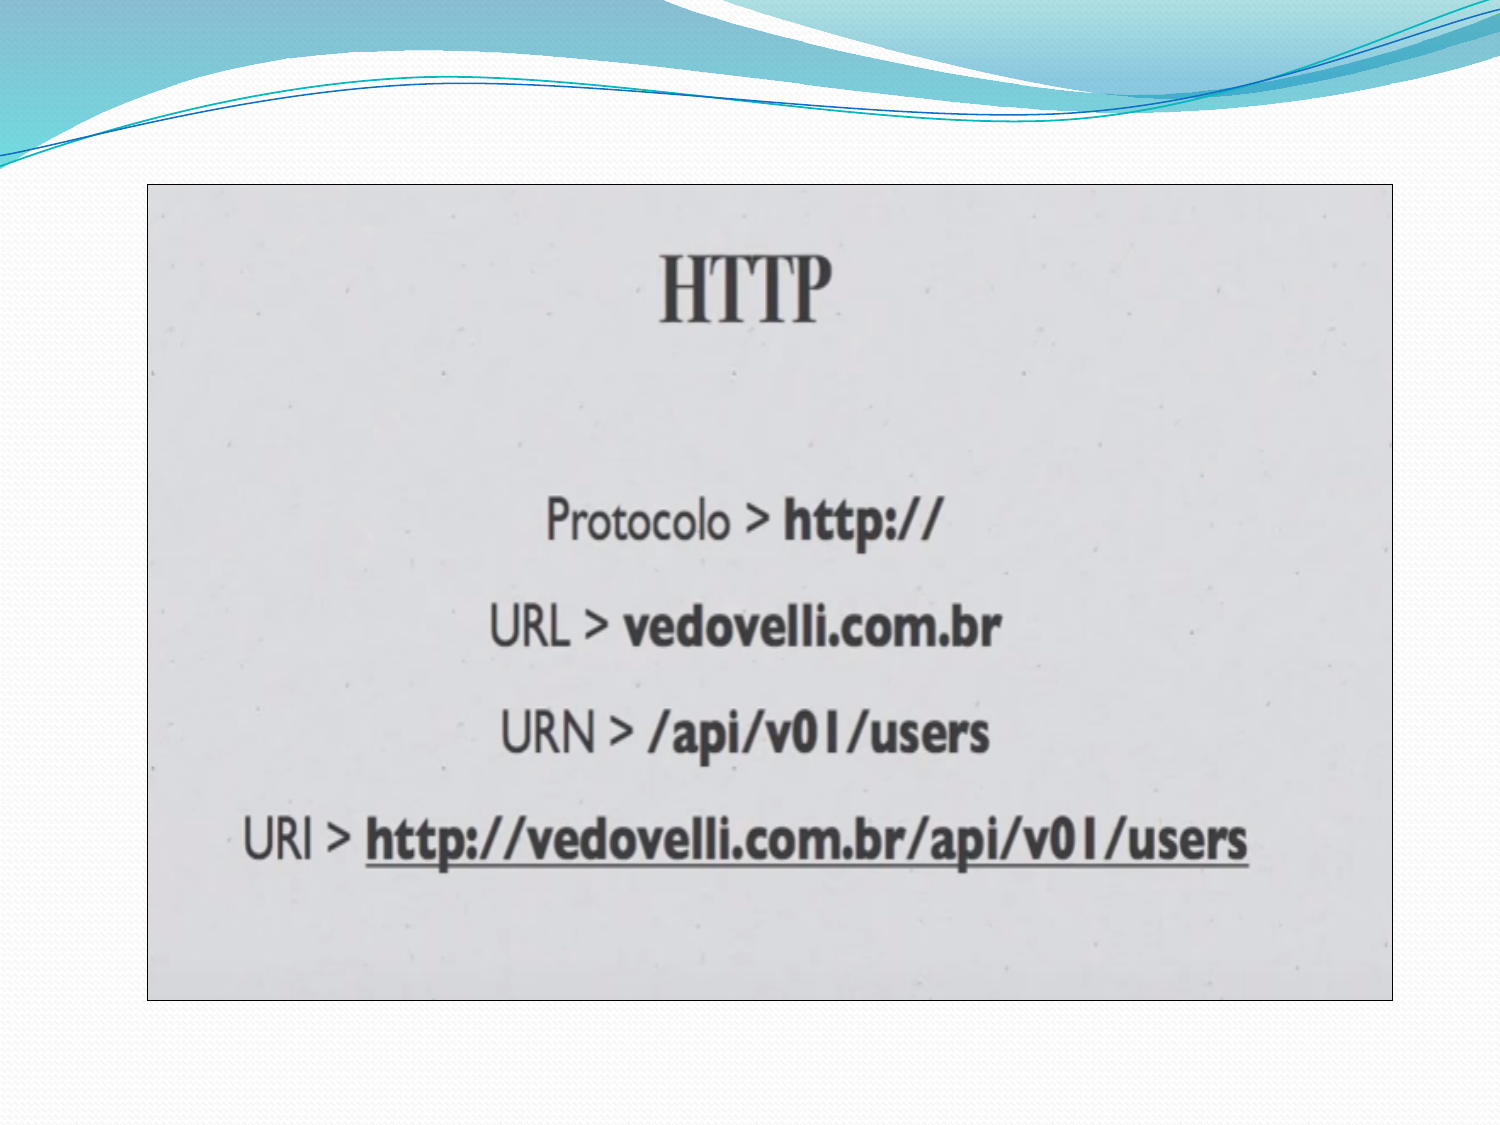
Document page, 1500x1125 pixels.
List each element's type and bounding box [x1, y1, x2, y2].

list [88, 149, 1439, 869]
picture [147, 184, 1393, 1001]
